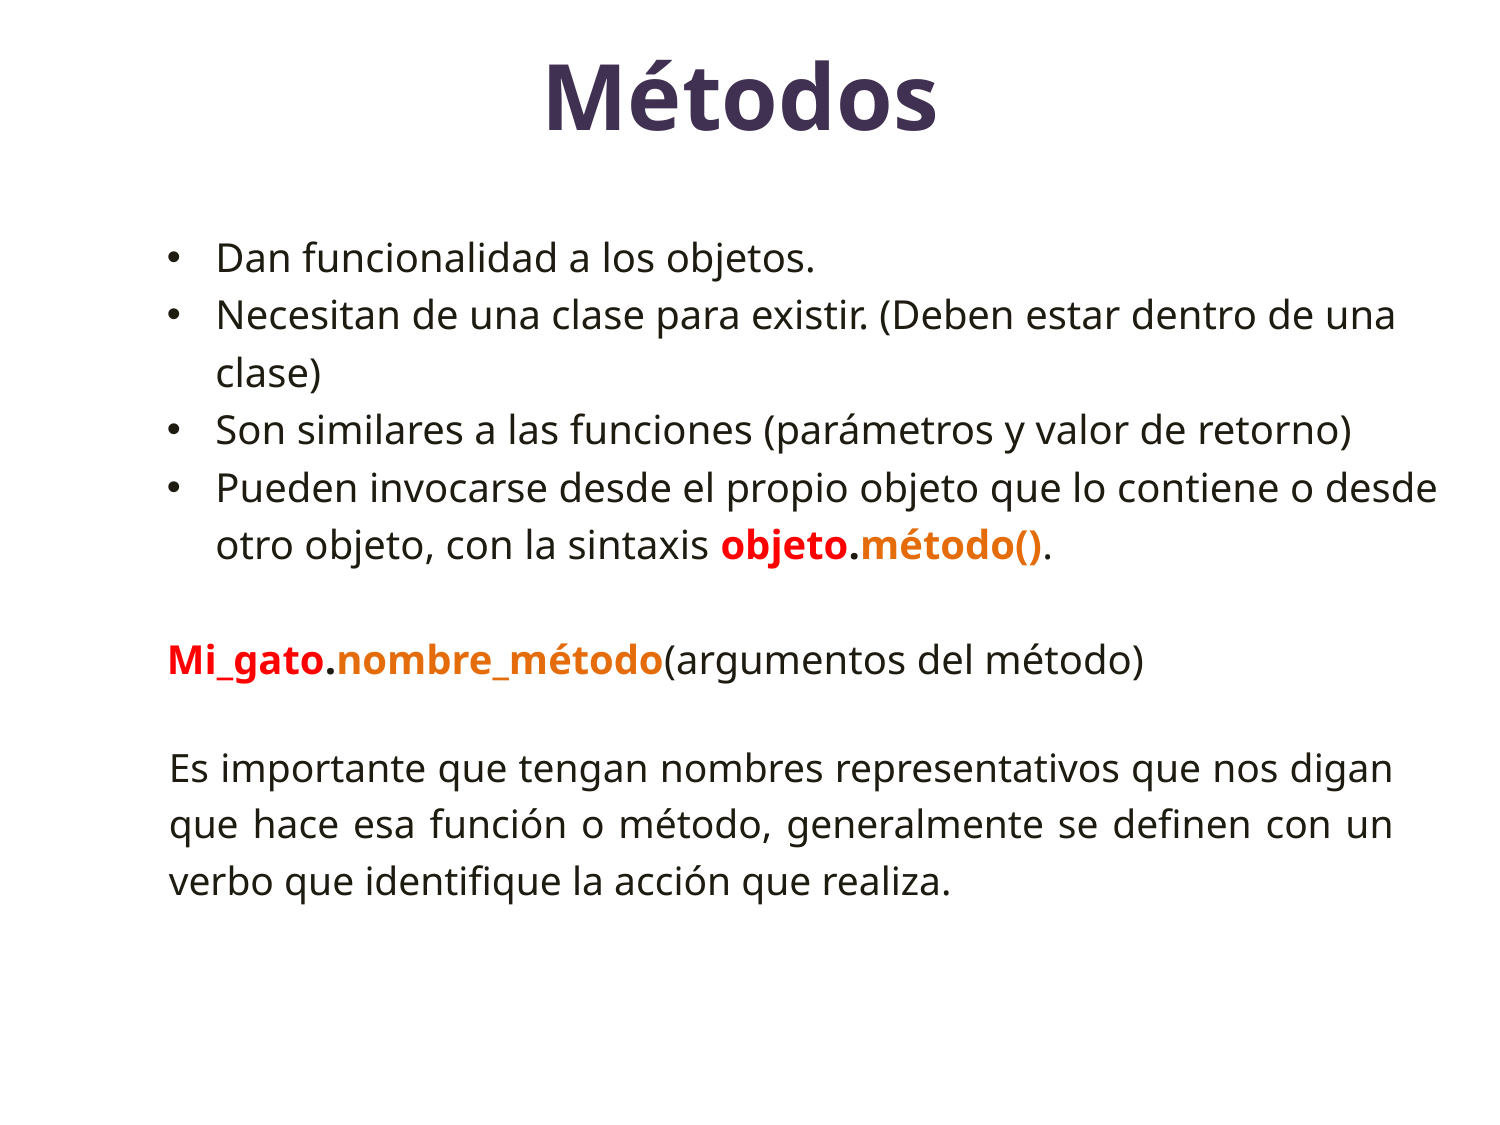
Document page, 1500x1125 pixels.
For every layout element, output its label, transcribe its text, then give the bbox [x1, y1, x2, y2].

text_box Dan funcionalidad a los objetos. Necesitan de una clase para existir. (Deben estar dentro de una clase) Son similares a las funciones (parámetros y valor de retorno) Pueden invocarse desde el propio objeto que lo contiene o desde otro objeto, con la sintaxis objeto.método(). Mi_gato.nombre_método(argumentos del método) [151, 215, 1471, 700]
text_box Es importante que tengan nombres representativos que nos digan que hace esa función o método, generalmente se definen con un verbo que identifique la acción que realiza. [90, 727, 1410, 915]
title Métodos [151, 0, 1329, 188]
